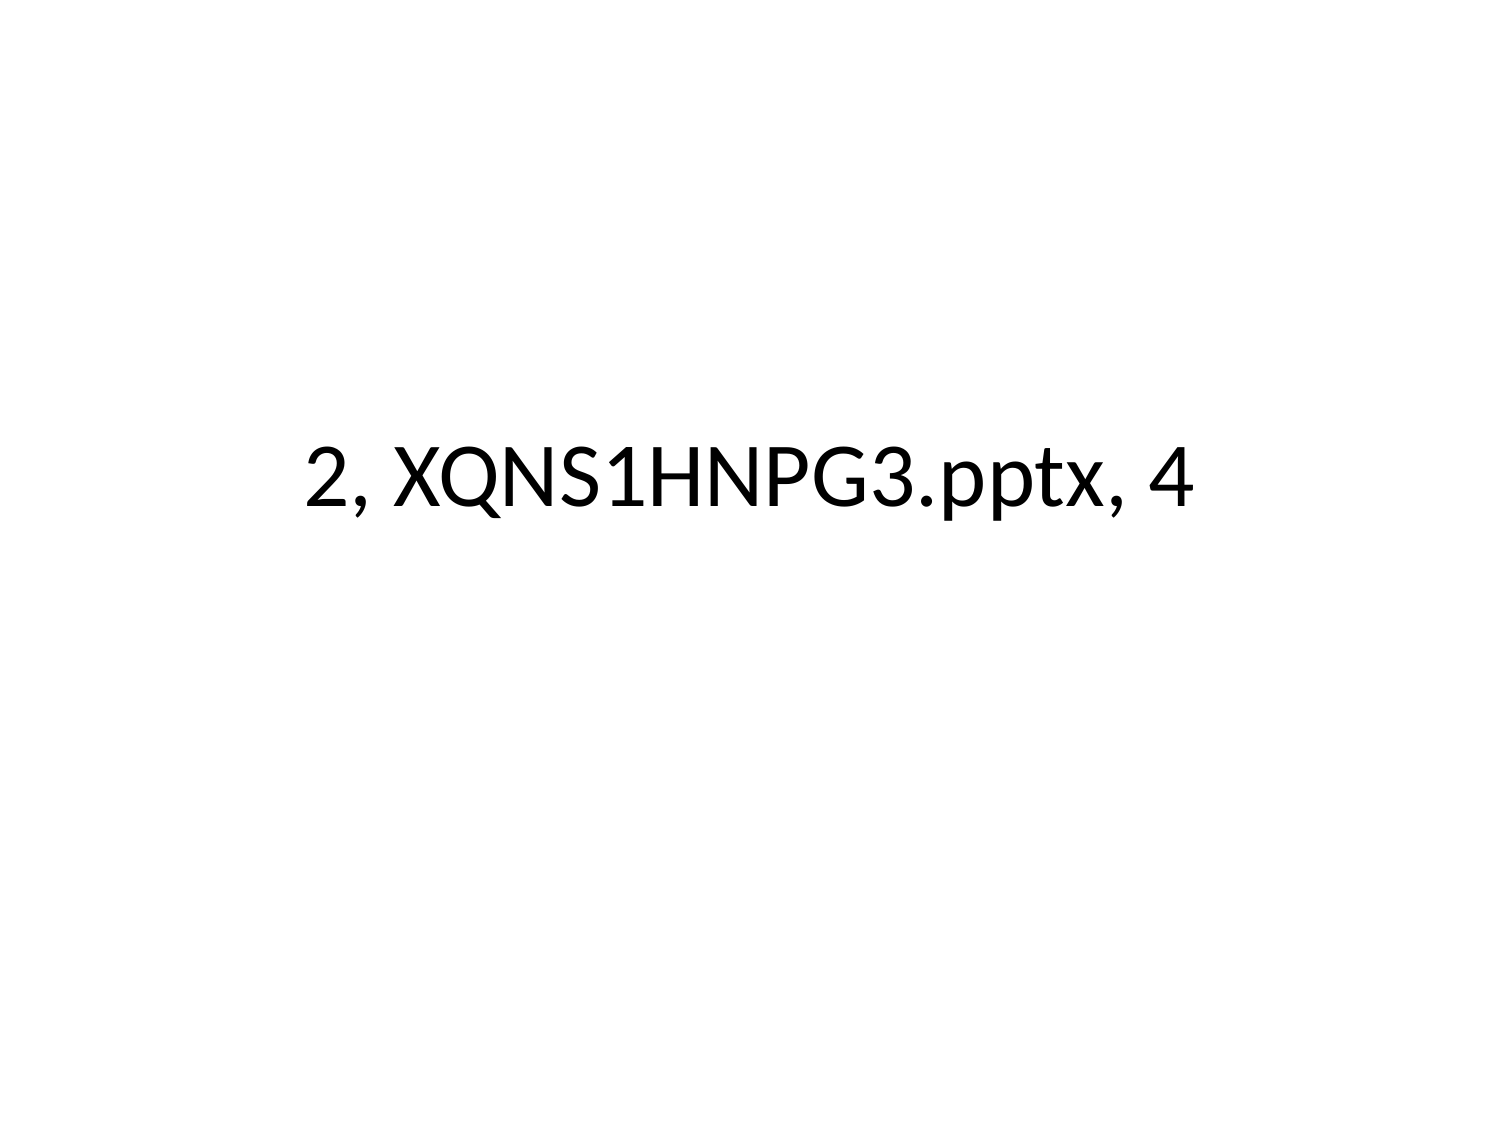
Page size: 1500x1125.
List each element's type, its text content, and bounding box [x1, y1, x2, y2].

title 2, XQNS1HNPG3.pptx, 4 [112, 349, 1388, 591]
